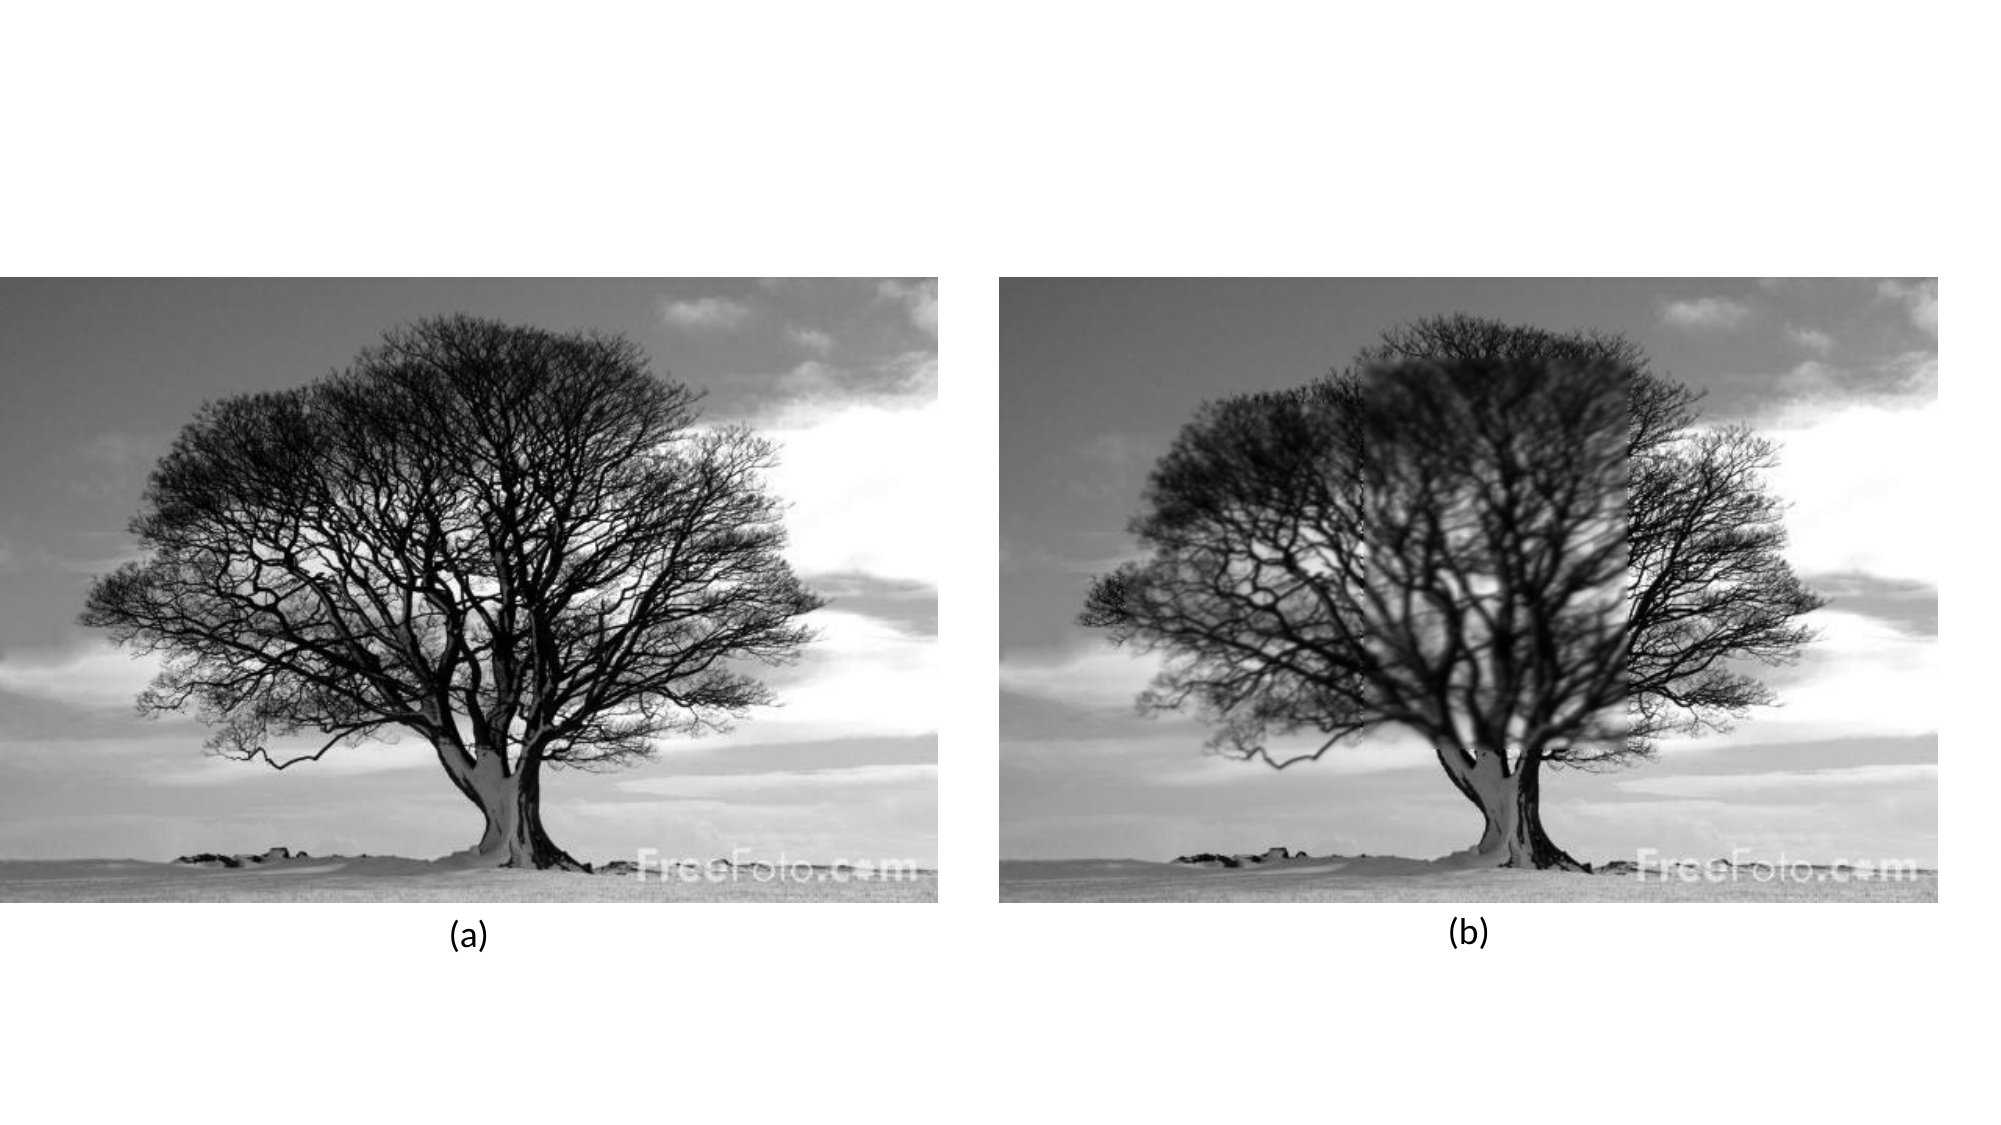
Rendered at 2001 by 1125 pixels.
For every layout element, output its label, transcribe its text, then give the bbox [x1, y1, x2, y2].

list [999, 277, 1938, 903]
text_box (b) [1359, 903, 1578, 960]
picture [0, 277, 938, 903]
text_box (a) [359, 903, 578, 963]
